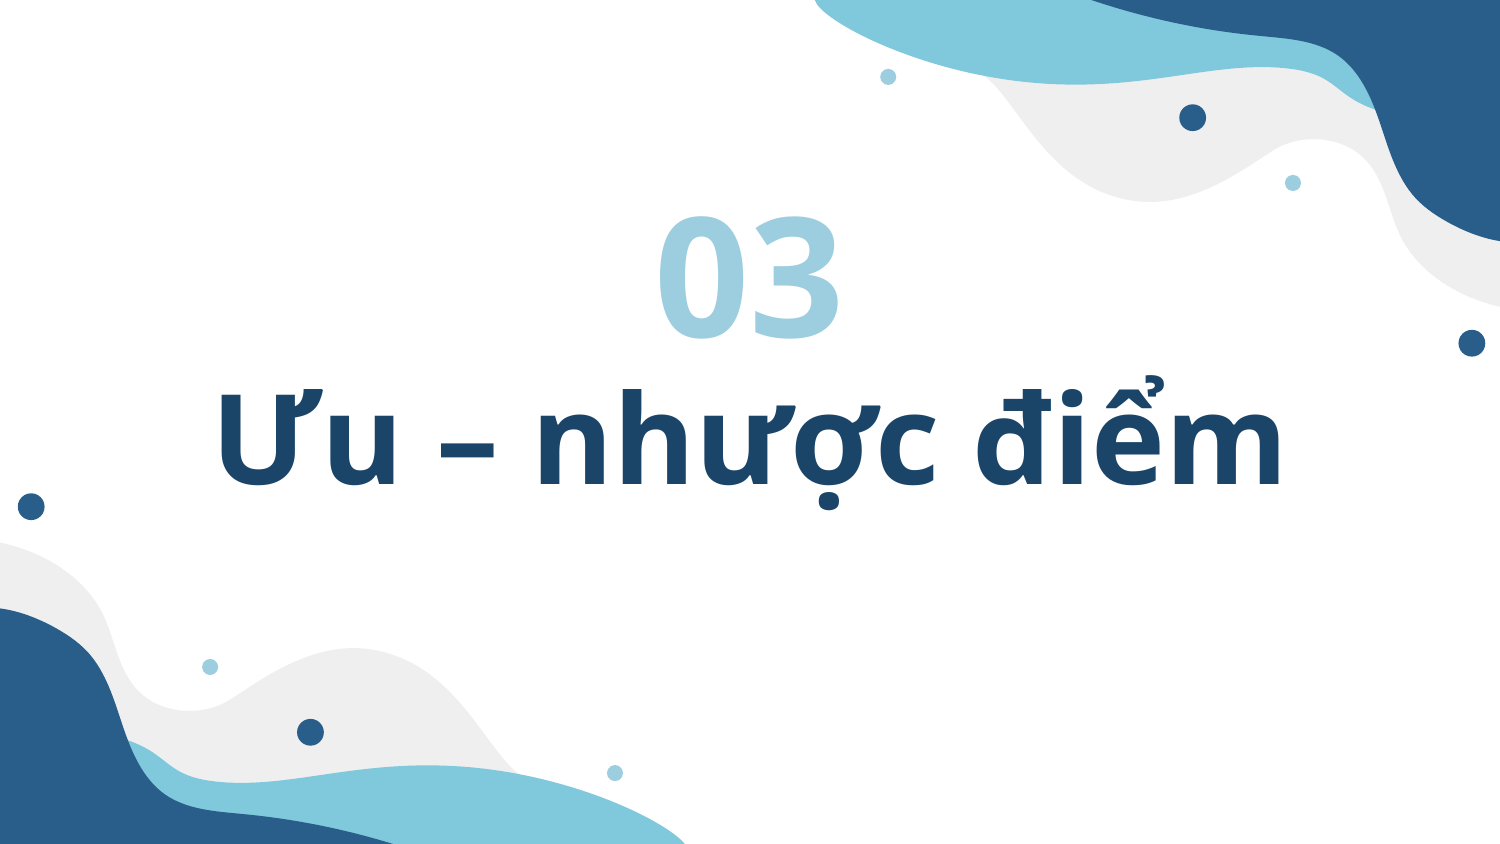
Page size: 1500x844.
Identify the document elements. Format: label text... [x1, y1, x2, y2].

title Ưu – nhược điểm [193, 367, 1307, 503]
title 03 [509, 191, 991, 352]
